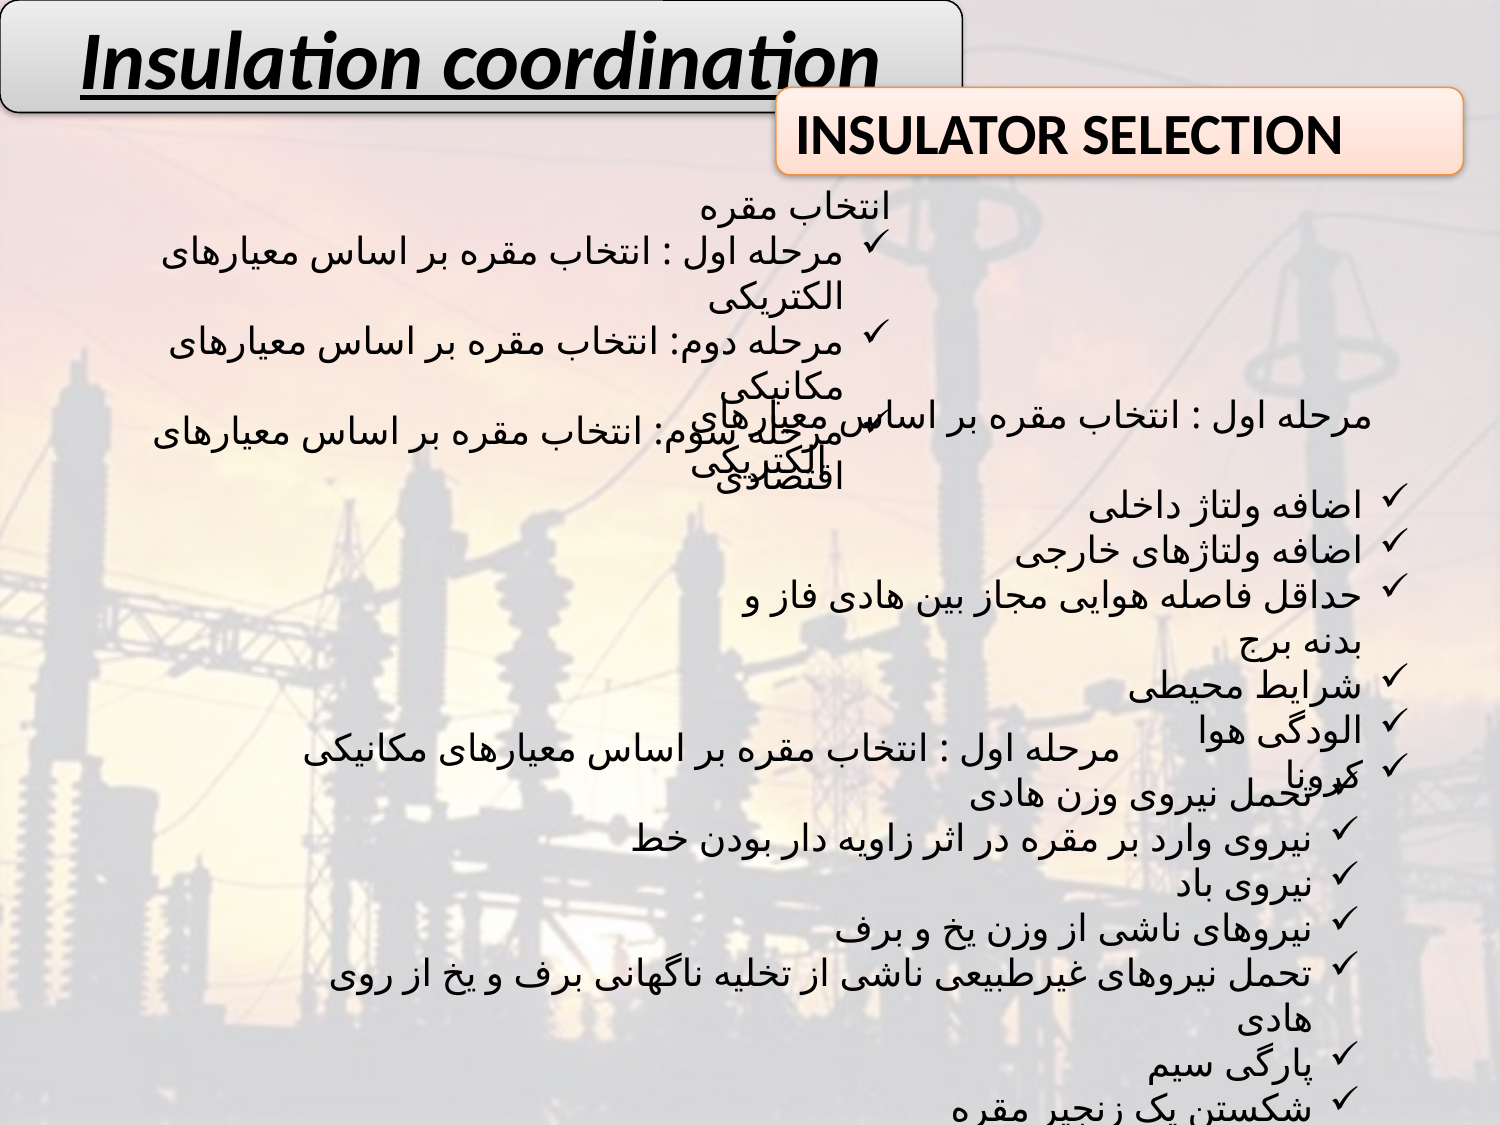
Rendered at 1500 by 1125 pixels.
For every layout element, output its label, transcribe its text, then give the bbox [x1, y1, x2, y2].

text_box مرحله اول : انتخاب مقره بر اساس معیارهای مکانیکی تحمل نیروی وزن هادی نیروی وارد بر مقره در اثر زاویه دار بودن خط نیروی باد نیروهای ناشی از وزن یخ و برف تحمل نیروهای غیرطبیعی ناشی از تخلیه ناگهانی برف و یخ از روی هادی پارگی سیم شکستن یک زنجیر مقره [287, 716, 1375, 1125]
text_box مرحله اول : انتخاب مقره بر اساس معیارهای الکتریکی اضافه ولتاژ داخلی اضافه ولتاژهای خارجی حداقل فاصله هوایی مجاز بین هادی فاز و بدنه برج شرایط محیطی الودگی هوا کرونا [674, 383, 1425, 804]
text_box انتخاب مقره مرحله اول : انتخاب مقره بر اساس معیارهای الکتریکی مرحله دوم: انتخاب مقره بر اساس معیارهای مکانیکی مرحله سوم: انتخاب مقره بر اساس معیارهای اقتصادی [56, 174, 907, 550]
text_box Insulation coordination [0, 0, 964, 114]
text_box INSULATOR SELECTION [775, 86, 1465, 176]
